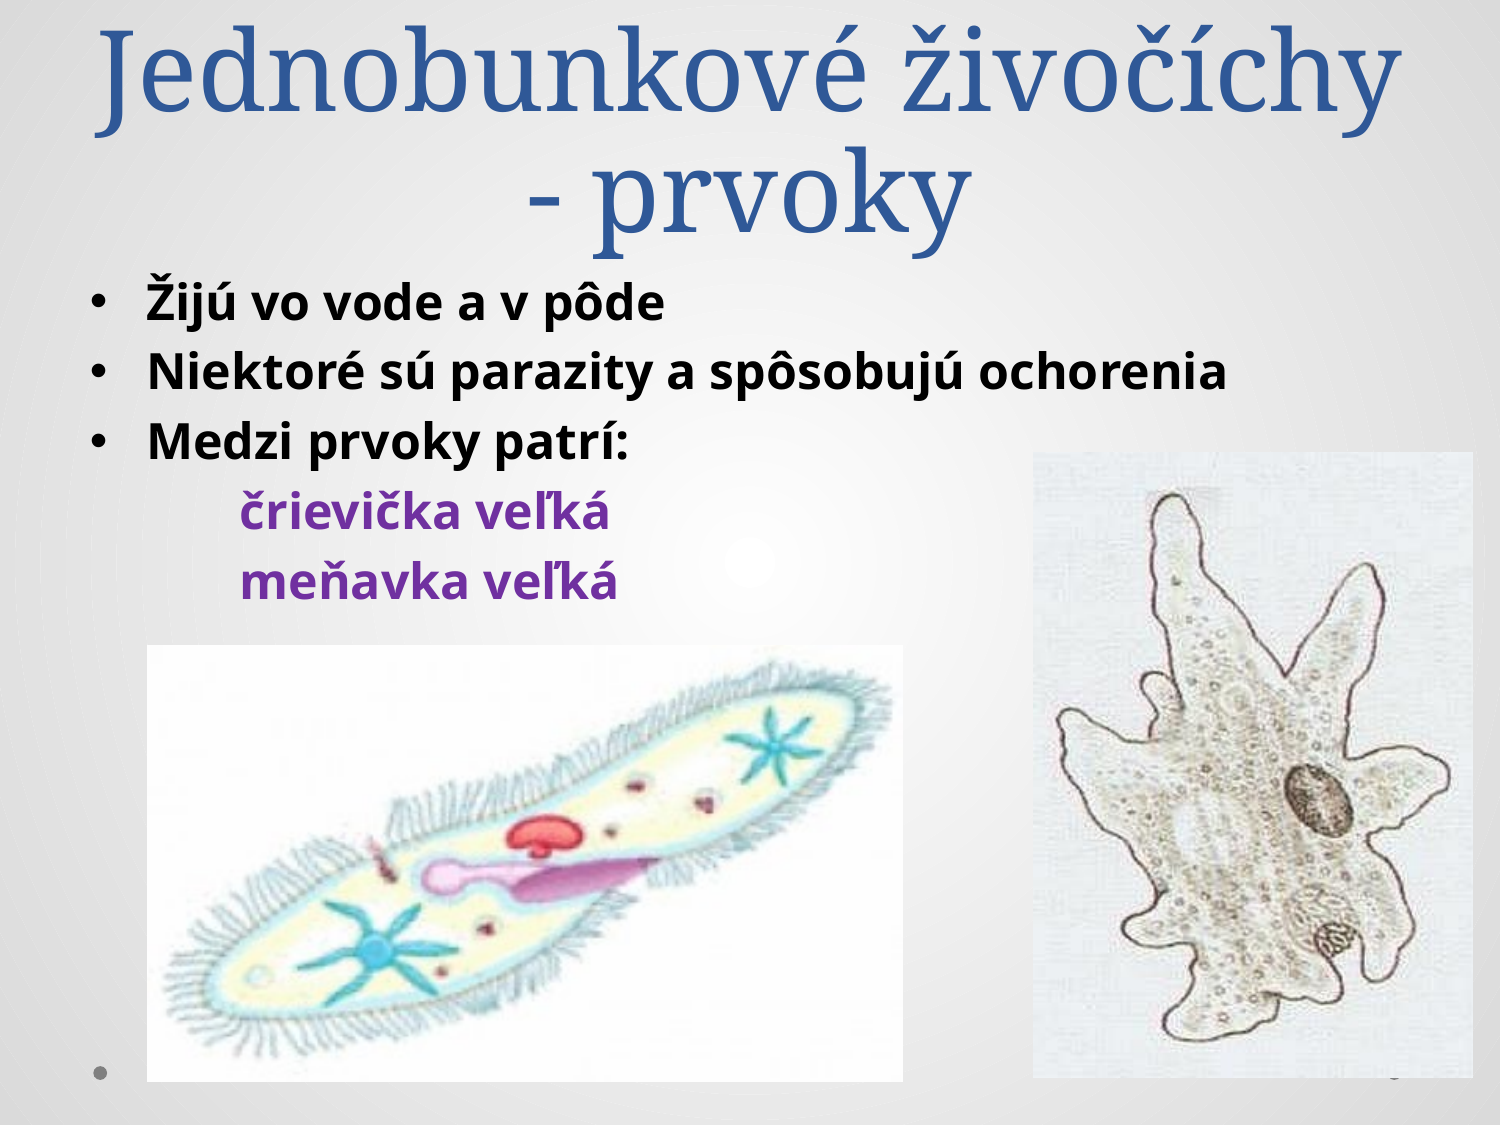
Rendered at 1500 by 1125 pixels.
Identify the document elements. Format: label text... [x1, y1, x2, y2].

text_box Žijú vo vode a v pôde Niektoré sú parazity a spôsobujú ochorenia Medzi prvoky patrí: črievička veľká meňavka veľká [75, 262, 1425, 1005]
picture [147, 644, 903, 1082]
picture [1033, 452, 1473, 1078]
text_box Jednobunkové živočíchy - prvoky [75, 0, 1425, 262]
